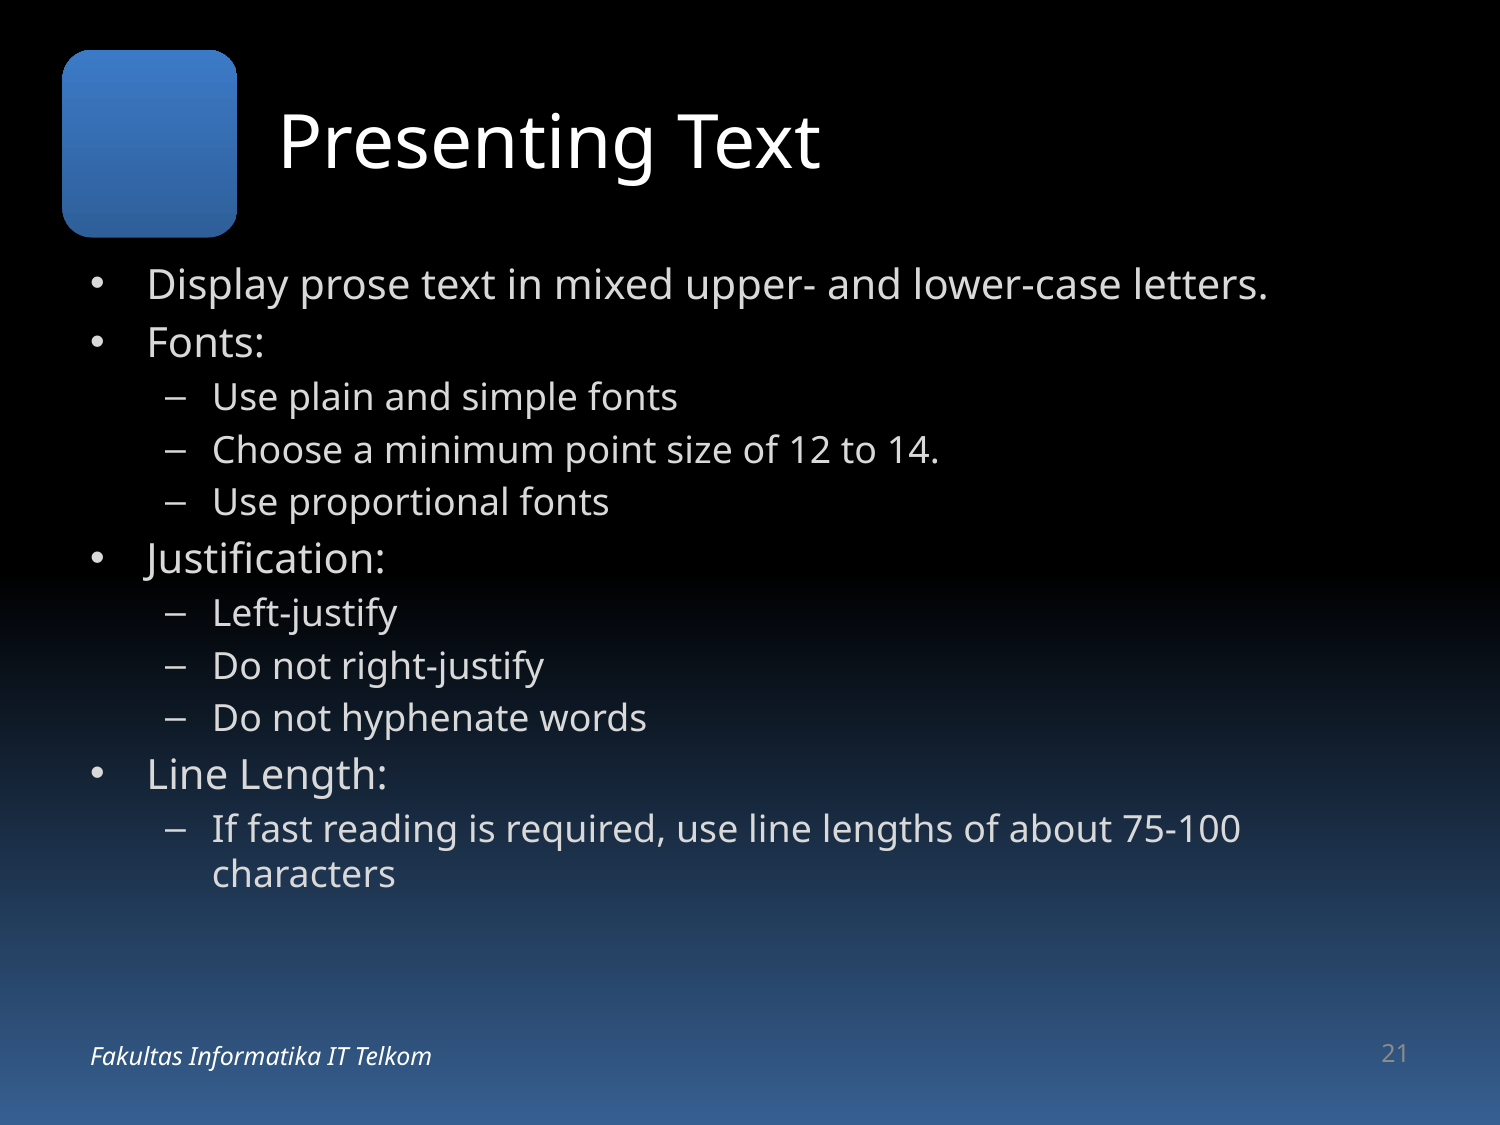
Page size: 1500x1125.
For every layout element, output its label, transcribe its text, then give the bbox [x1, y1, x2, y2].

slide_number 21 [1074, 1025, 1425, 1085]
title Presenting Text [262, 44, 1426, 233]
list Display prose text in mixed upper- and lower-case letters. Fonts: Use plain and simple fonts Choose a minimum point size of 12 to 14. Use proportional fonts Justification: Left-justify Do not right-justify Do not hyphenate words Line Length: If fast reading is required, use line lengths of about 75-100 characters [74, 249, 1426, 1026]
footer Fakultas Informatika IT Telkom [75, 1025, 550, 1085]
